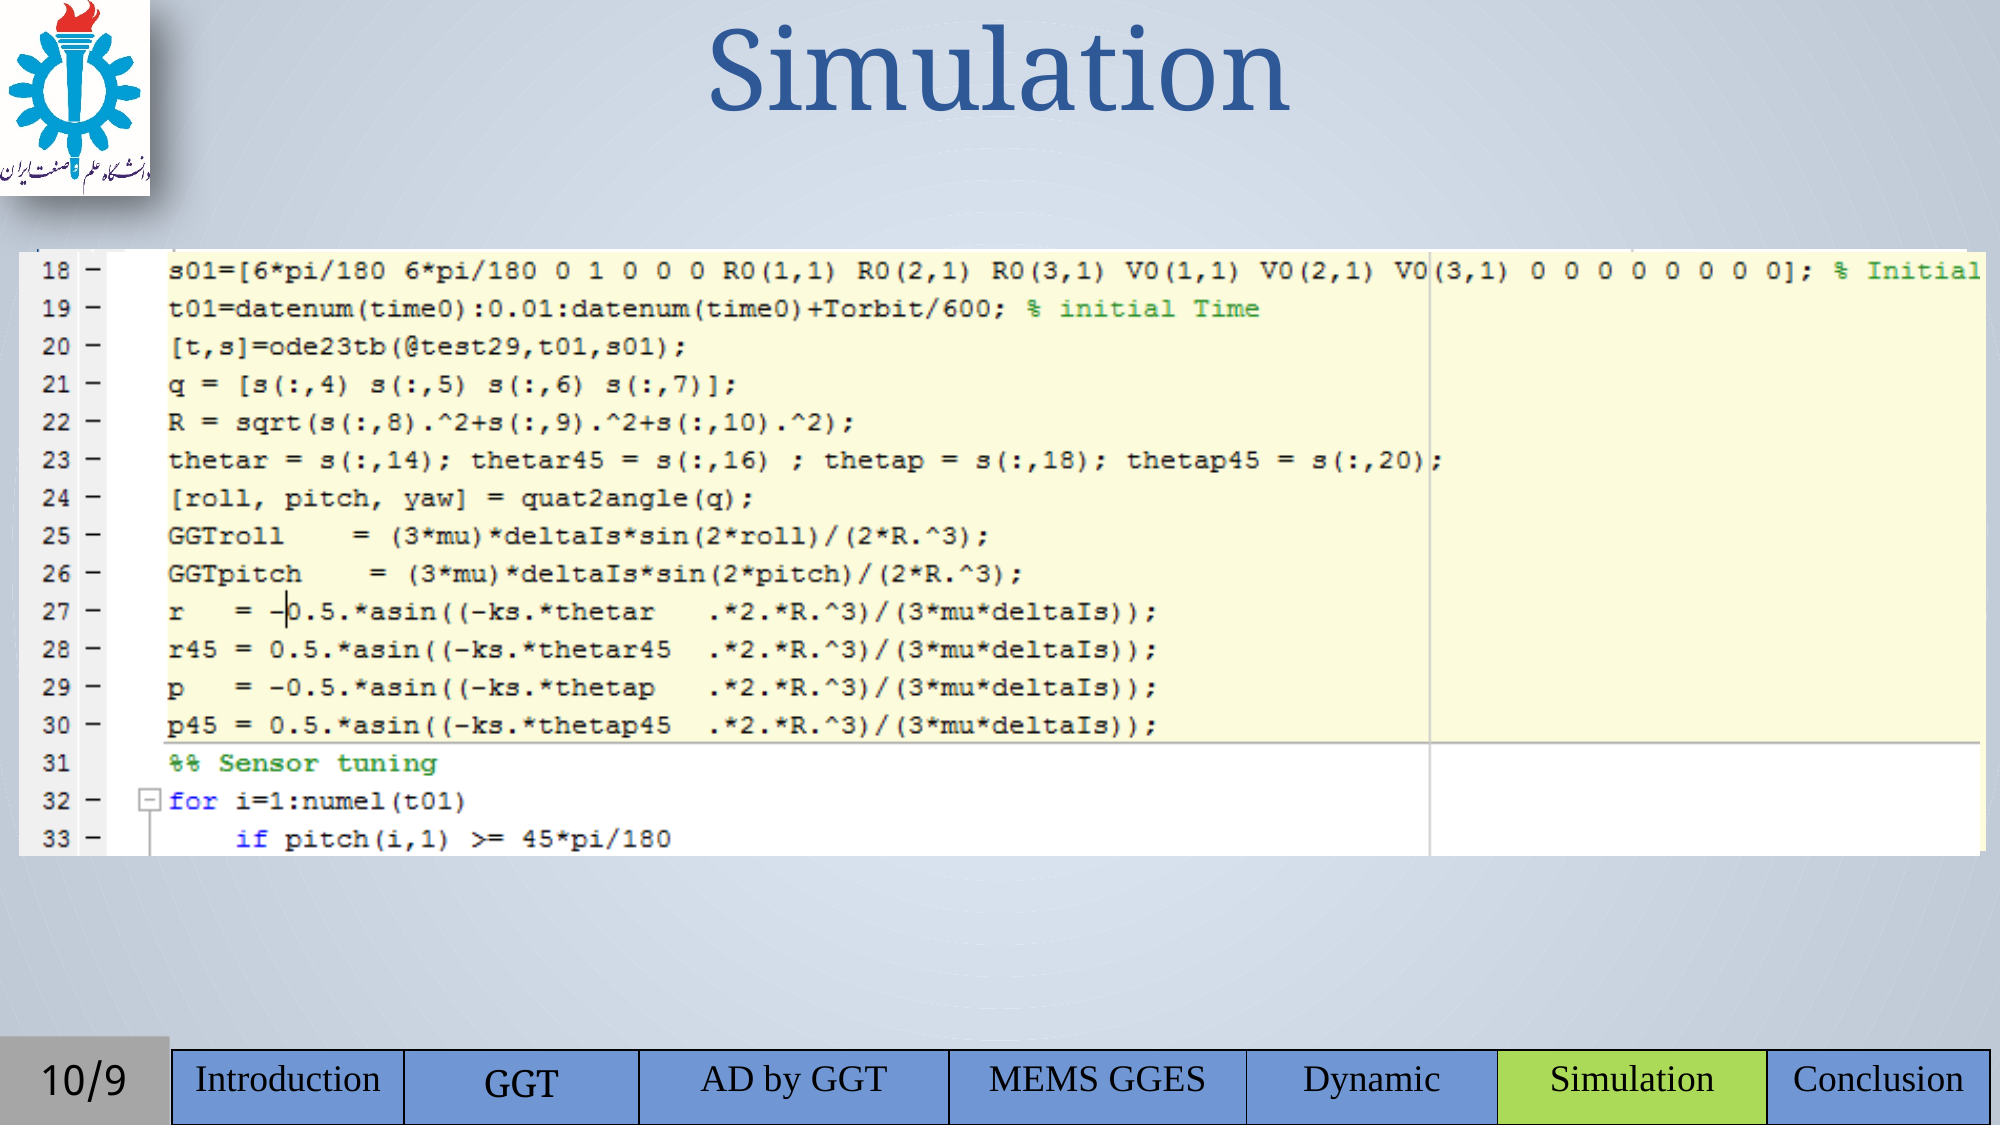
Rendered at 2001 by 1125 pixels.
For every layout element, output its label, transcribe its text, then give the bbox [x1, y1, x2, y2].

title Simulation [137, 4, 1863, 163]
slide_number 9/10 [0, 1036, 170, 1125]
picture [18, 249, 1986, 856]
picture [0, 0, 150, 196]
